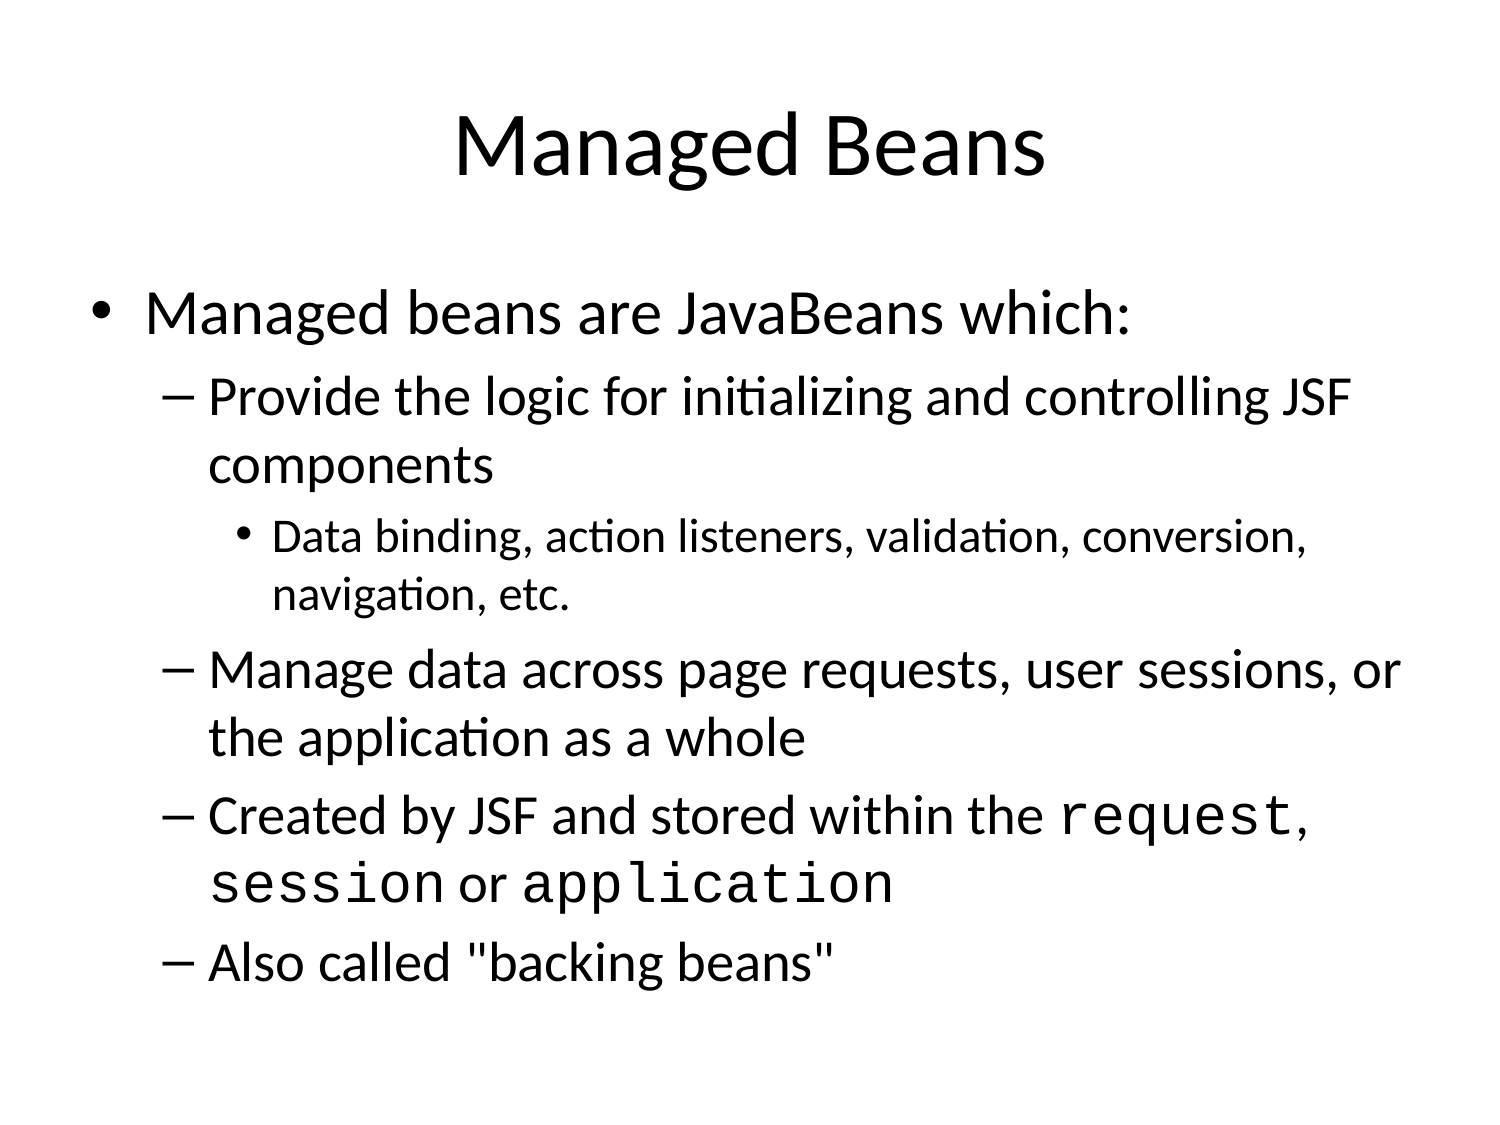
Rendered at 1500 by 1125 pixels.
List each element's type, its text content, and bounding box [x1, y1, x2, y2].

title Managed Beans [75, 45, 1425, 233]
list Managed beans are JavaBeans which: Provide the logic for initializing and controlling JSF components Data binding, action listeners, validation, conversion, navigation, etc. Manage data across page requests, user sessions, or the application as a whole Created by JSF and stored within the request, session or application Also called "backing beans" [75, 262, 1425, 1005]
